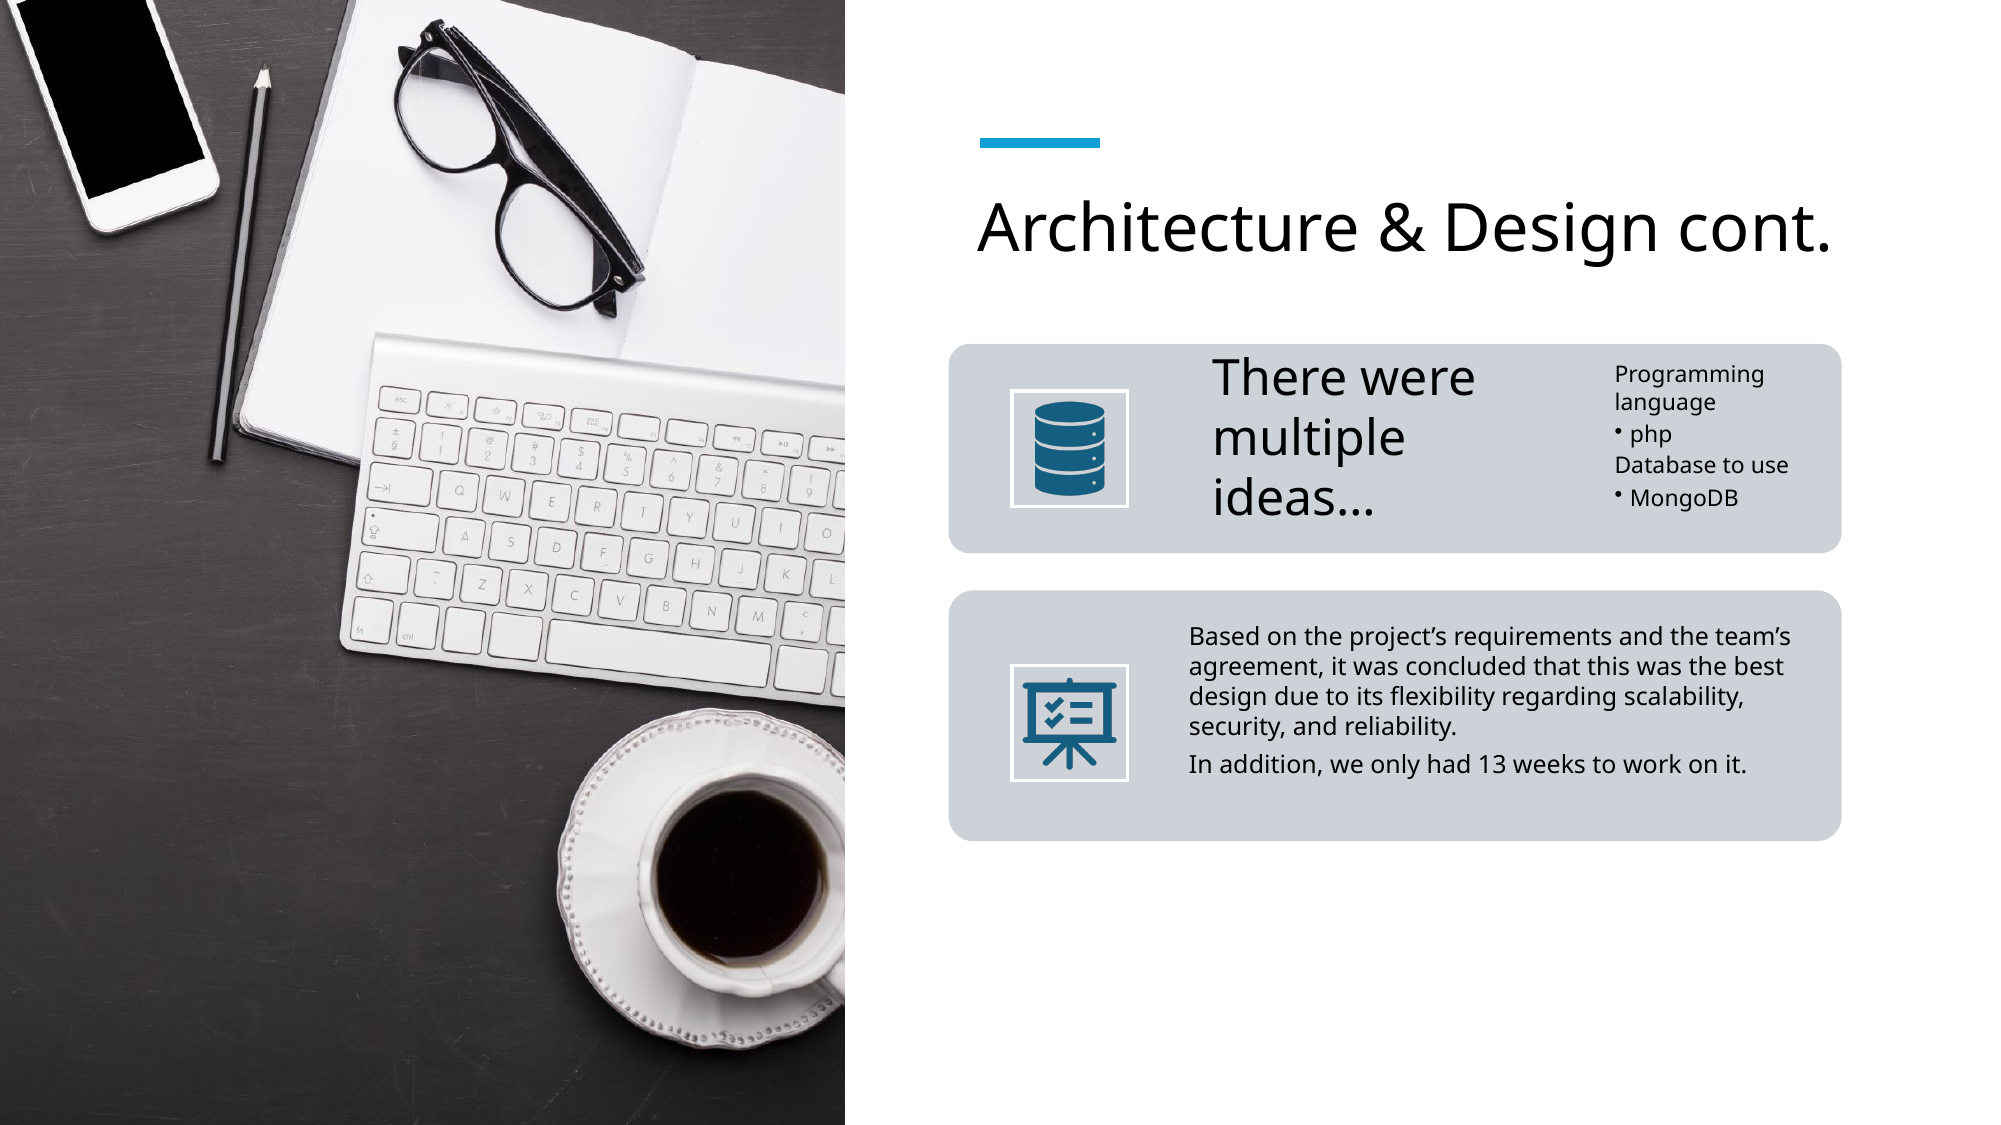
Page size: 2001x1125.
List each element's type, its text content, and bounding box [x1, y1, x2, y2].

picture [0, 0, 846, 1125]
title Architecture & Design cont. [962, 186, 1856, 417]
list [948, 301, 1843, 892]
